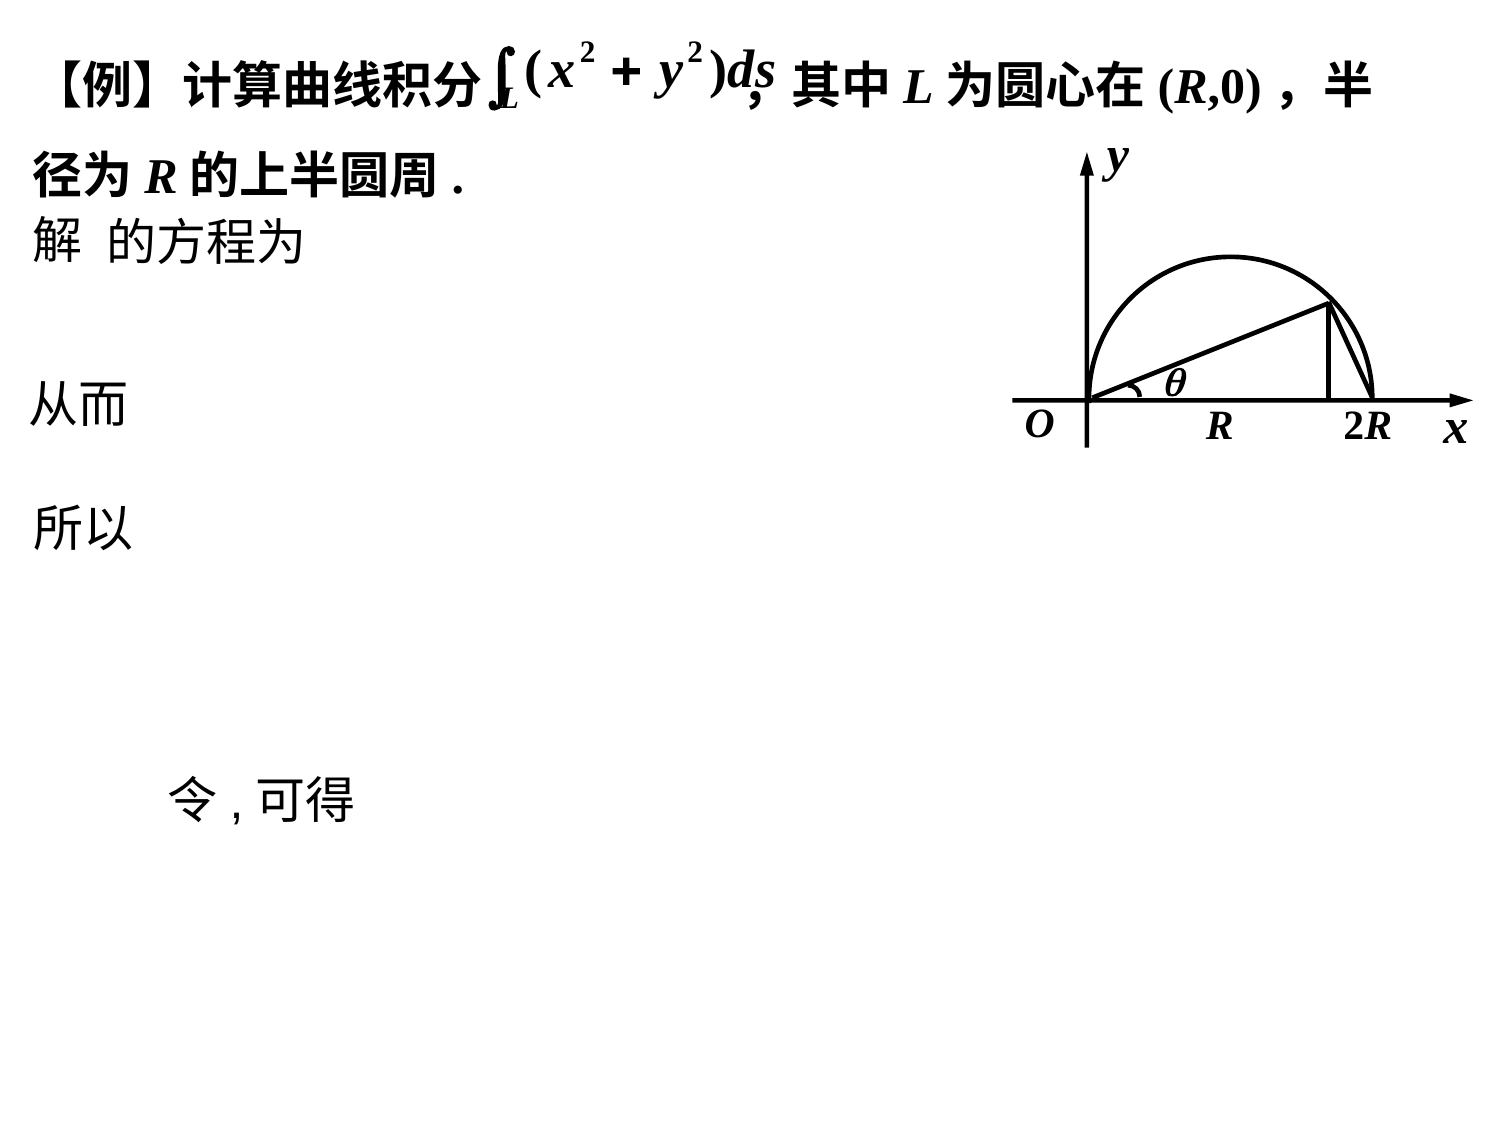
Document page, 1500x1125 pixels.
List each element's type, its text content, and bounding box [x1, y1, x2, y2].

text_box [17, 15, 1406, 213]
text_box 解 [18, 213, 98, 276]
text_box 所以 [18, 489, 149, 565]
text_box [1009, 114, 1500, 461]
text_box 从而 [14, 365, 144, 441]
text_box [1163, 364, 1192, 401]
